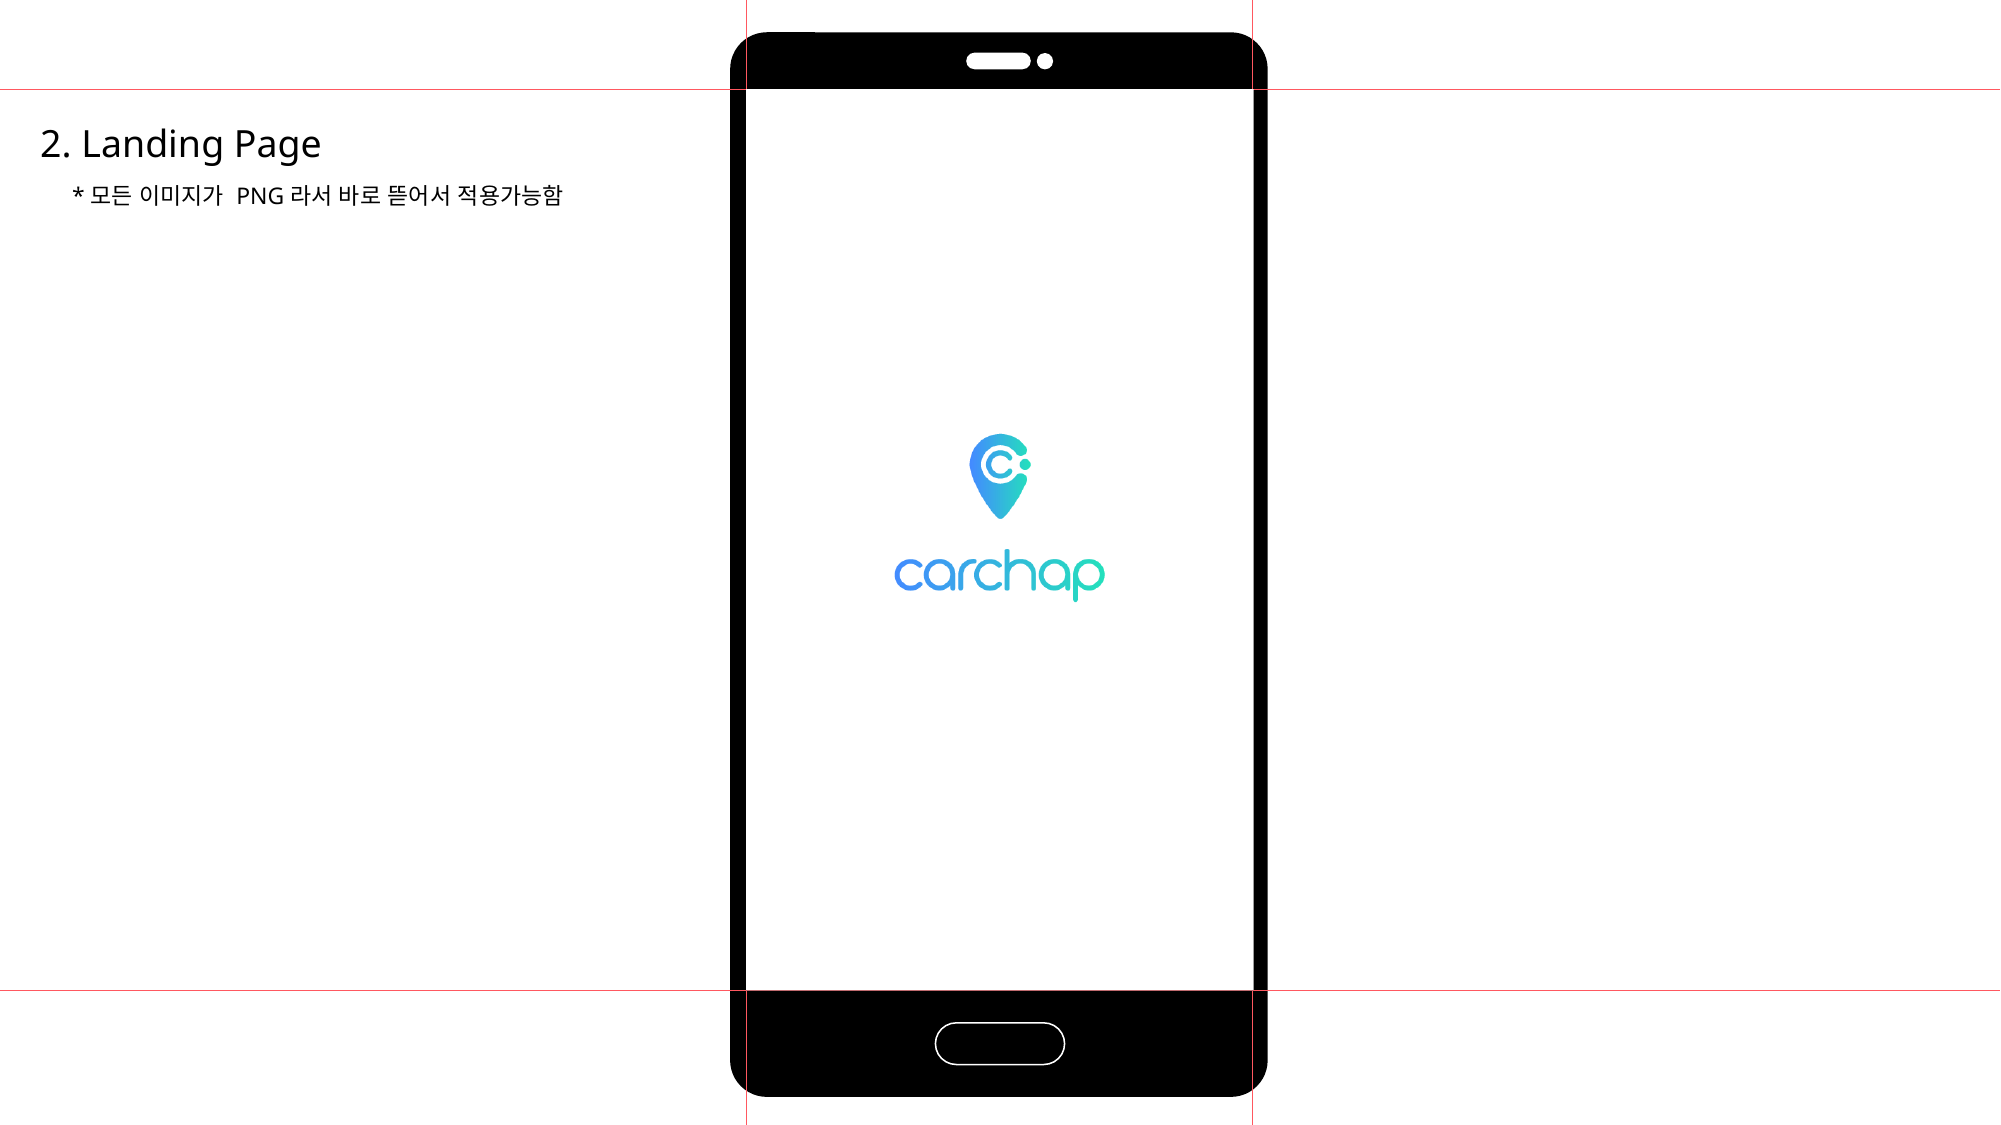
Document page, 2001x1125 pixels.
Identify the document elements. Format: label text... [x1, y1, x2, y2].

text_box [1253, 38, 1269, 89]
text_box [747, 991, 1252, 1098]
text_box [1253, 991, 1269, 1091]
text_box [1254, 90, 1269, 990]
text_box [729, 90, 746, 174]
text_box 2. Landing Page [25, 112, 542, 173]
text_box [729, 37, 746, 89]
text_box [729, 217, 746, 990]
text_box *모든 이미지가 PNG라서 바로 뜯어서 적용가능함 [57, 174, 746, 217]
text_box [934, 1021, 1066, 1066]
text_box [729, 991, 746, 1092]
text_box [747, 31, 1252, 89]
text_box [966, 52, 1054, 70]
picture [746, 89, 1254, 991]
